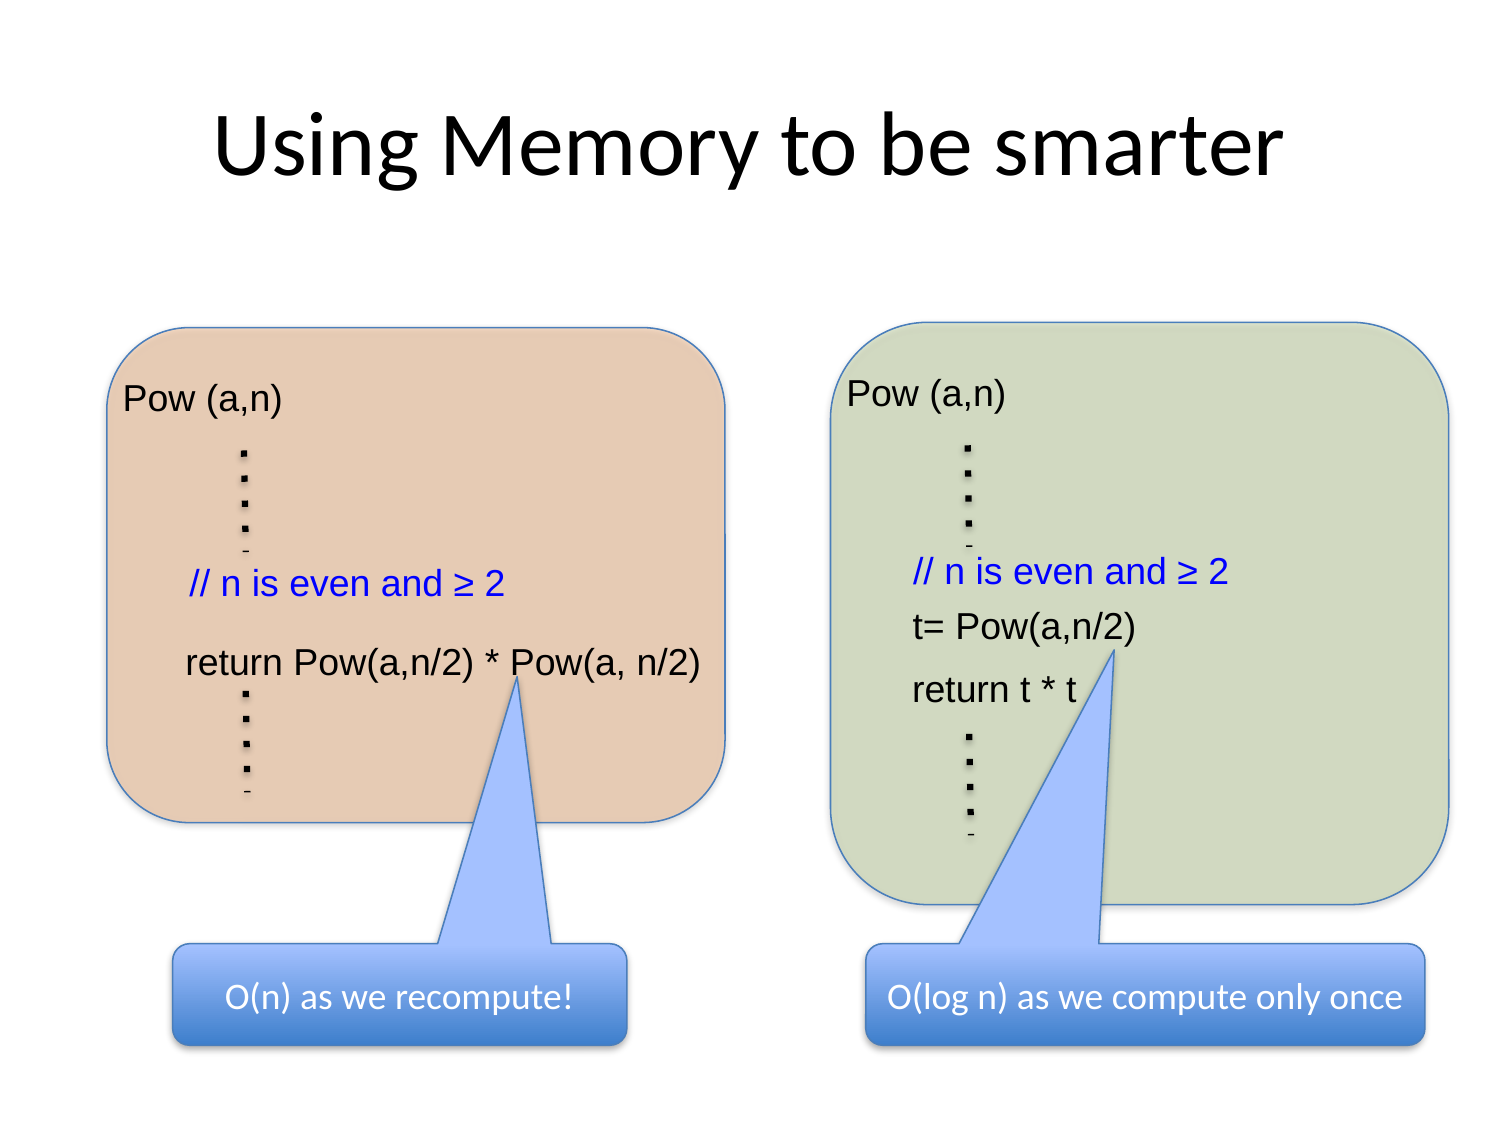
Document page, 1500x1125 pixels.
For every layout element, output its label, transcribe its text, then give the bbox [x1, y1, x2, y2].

text_box Pow (a,n) [107, 366, 298, 427]
title Using Memory to be smarter [75, 45, 1425, 233]
text_box return Pow(a,n/2) * Pow(a, n/2) [170, 630, 727, 691]
text_box O(n) as we recompute! [171, 675, 628, 1047]
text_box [830, 322, 1449, 905]
text_box [106, 326, 726, 824]
text_box O(log n) as we compute only once [864, 913, 1426, 1047]
text_box // n is even and ≥ 2 [174, 552, 521, 612]
